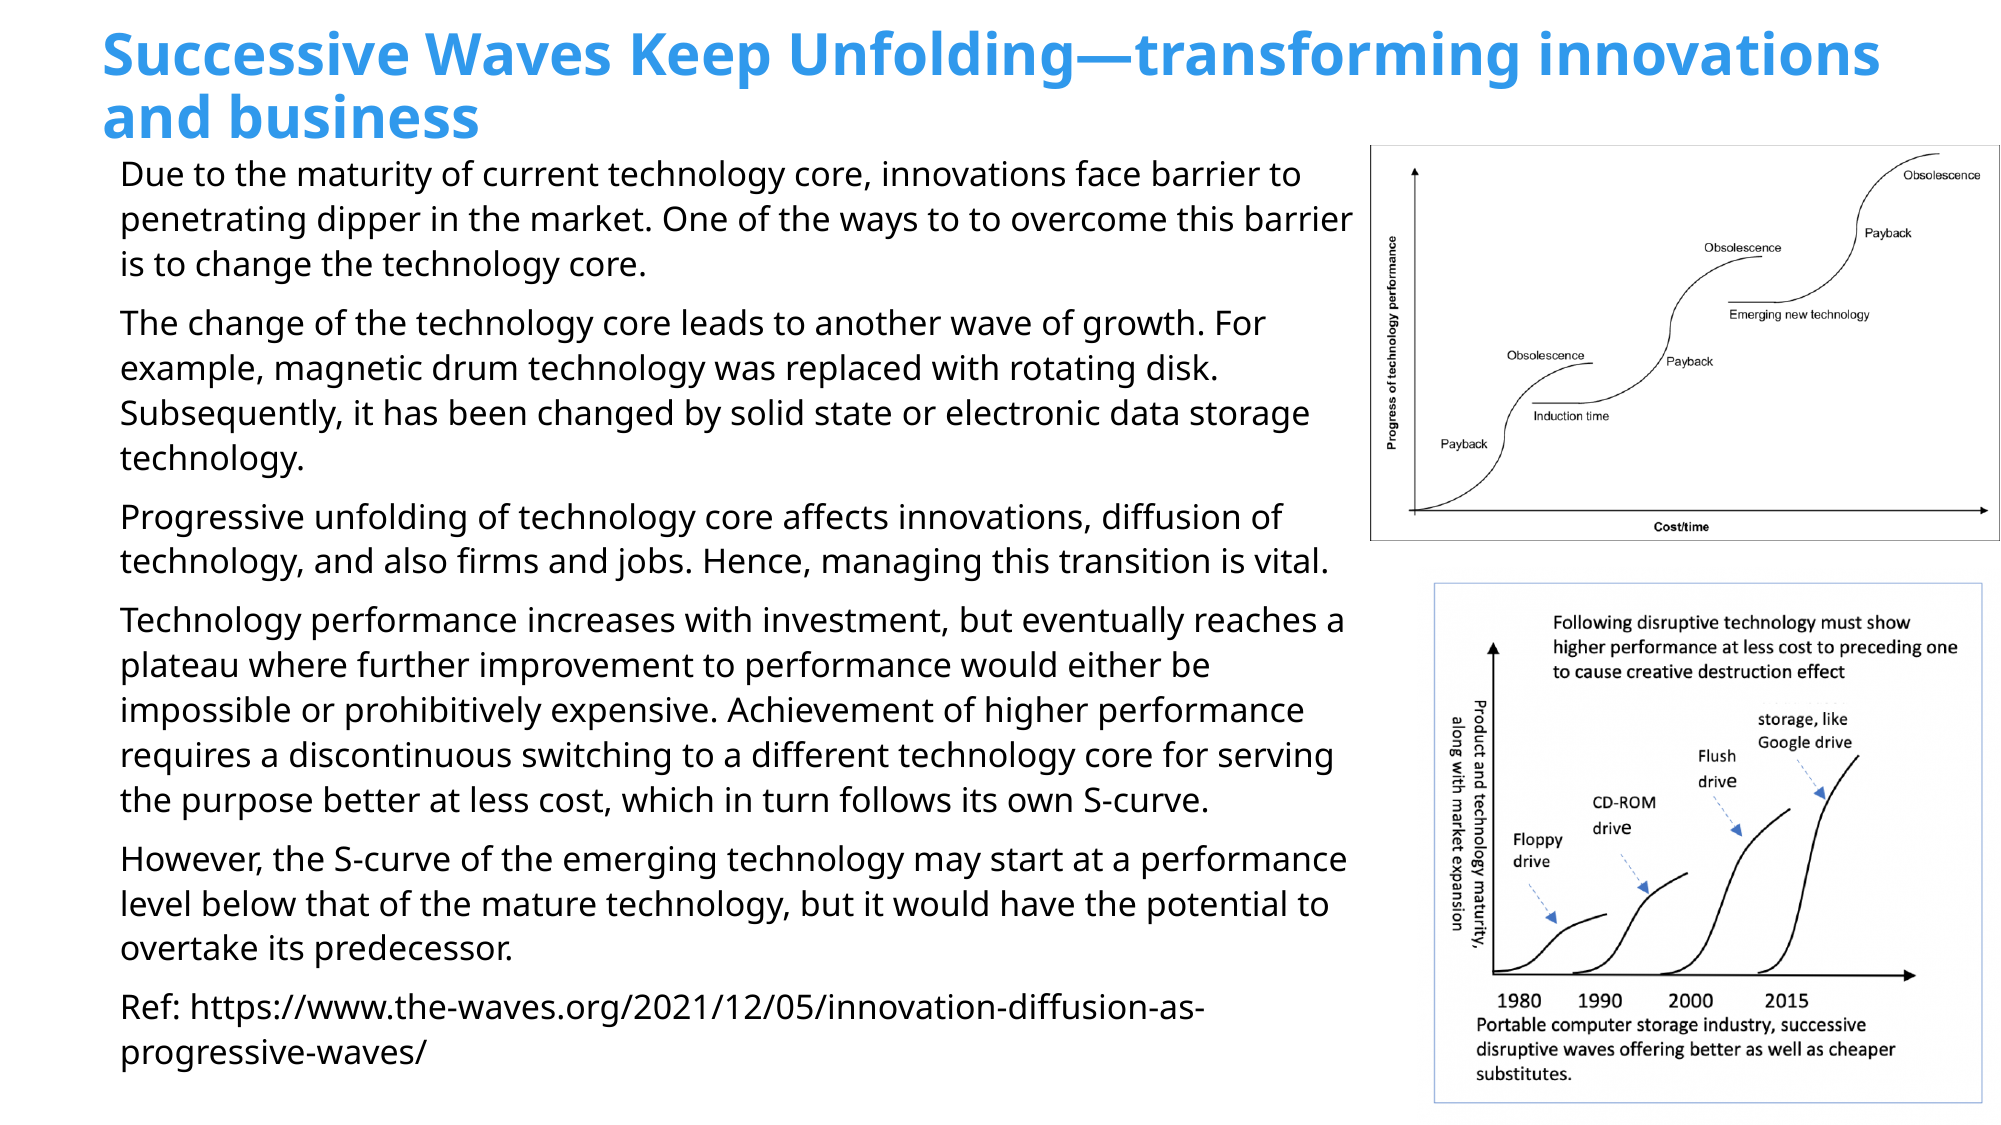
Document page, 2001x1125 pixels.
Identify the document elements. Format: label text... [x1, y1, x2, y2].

picture [1417, 567, 2000, 1125]
title Successive Waves Keep Unfolding—transforming innovations and business [87, 20, 1910, 156]
picture [1370, 145, 2000, 541]
list Due to the maturity of current technology core, innovations face barrier to penetrating dipper in the market. One of the ways to to overcome this barrier is to change the technology core. The change of the technology core leads to another wave of growth. For example, magnetic drum technology was replaced with rotating disk. Subsequently, it has been changed by solid state or electronic data storage technology. Progressive unfolding of technology core affects innovations, diffusion of technology, and also firms and jobs. Hence, managing this transition is vital. Technology performance increases with investment, but eventually reaches a plateau where further improvement to performance would either be impossible or prohibitively expensive. Achievement of higher performance requires a discontinuous switching to a different technology core for serving the purpose better at less cost, which in turn follows its own S-curve. However, the S-curve of the emerging technology may start at a performance level below that of the mature technology, but it would have the potential to overtake its predecessor. Ref: https://www.the-waves.org/2021/12/05/innovation-diffusion-as-progressive-waves/ [104, 141, 1371, 1105]
